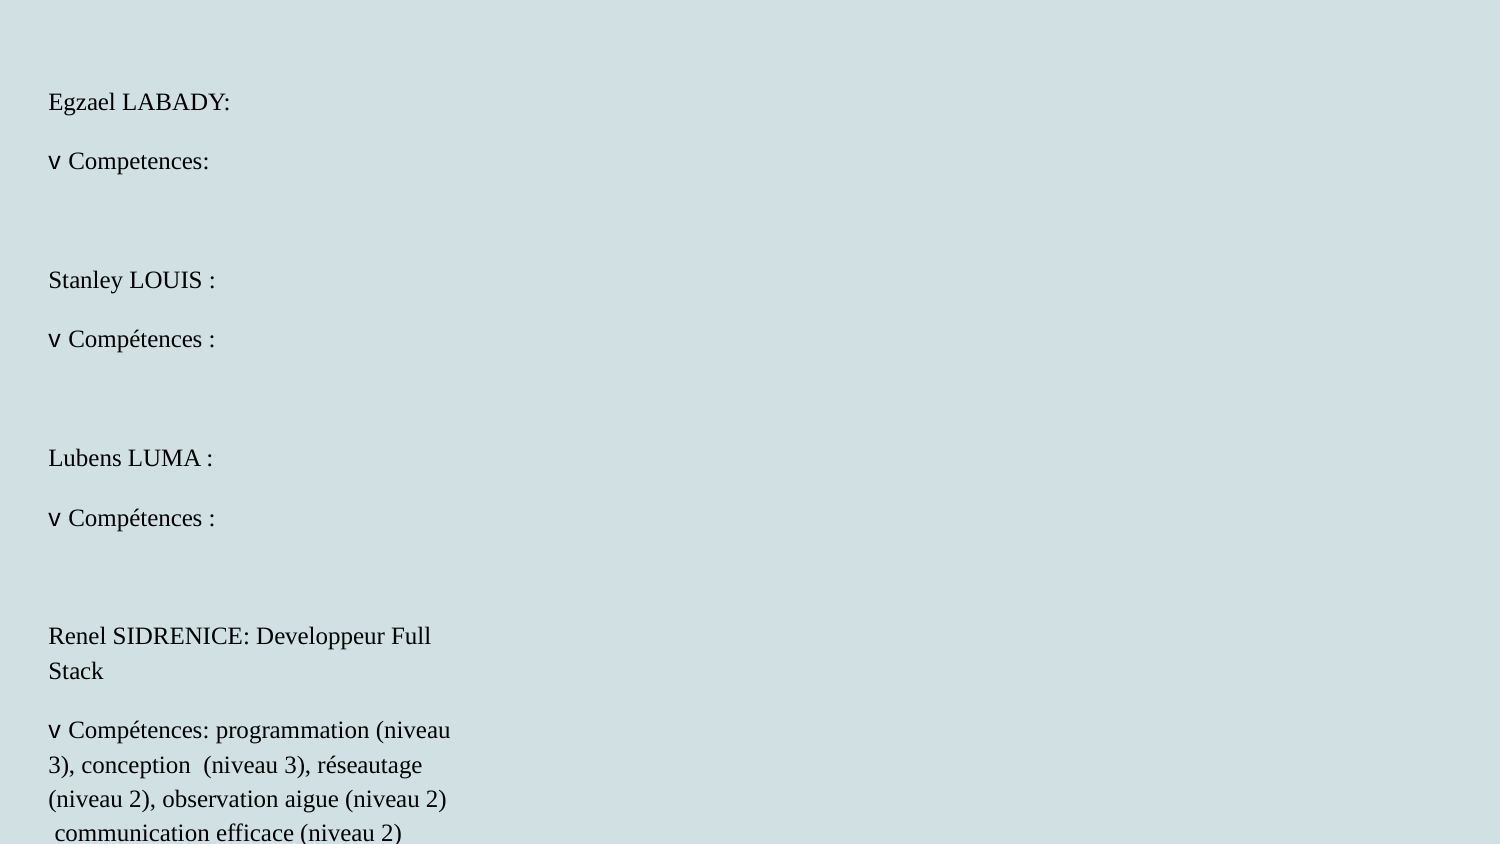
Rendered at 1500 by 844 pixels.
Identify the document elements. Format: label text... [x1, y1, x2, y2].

list 6- L’équipe Guytompous J. DESMOULIN : v Compétences : Willy EXANTUS: v Competences: John-Eder EXUME: v Competences: Marc-Sene HORNE: v Competences: Lamare JOSEPH: v Competences: Egzael LABADY: v Competences: Stanley LOUIS : v Compétences : Lubens LUMA : v Compétences : Renel SIDRENICE: Developpeur Full Stack v Compétences: programmation (niveau 3), conception (niveau 3), réseautage (niveau 2), observation aigue (niveau 2) communication efficace (niveau 2) Empathie (niveau 3). Wideline TAVIL : Auditrice v Compétences : analyse et contrôle (niveau 3), collaboration (niveau 3), communication (niveau 3), prise de décision (niveau 3) [33, 146, 468, 217]
